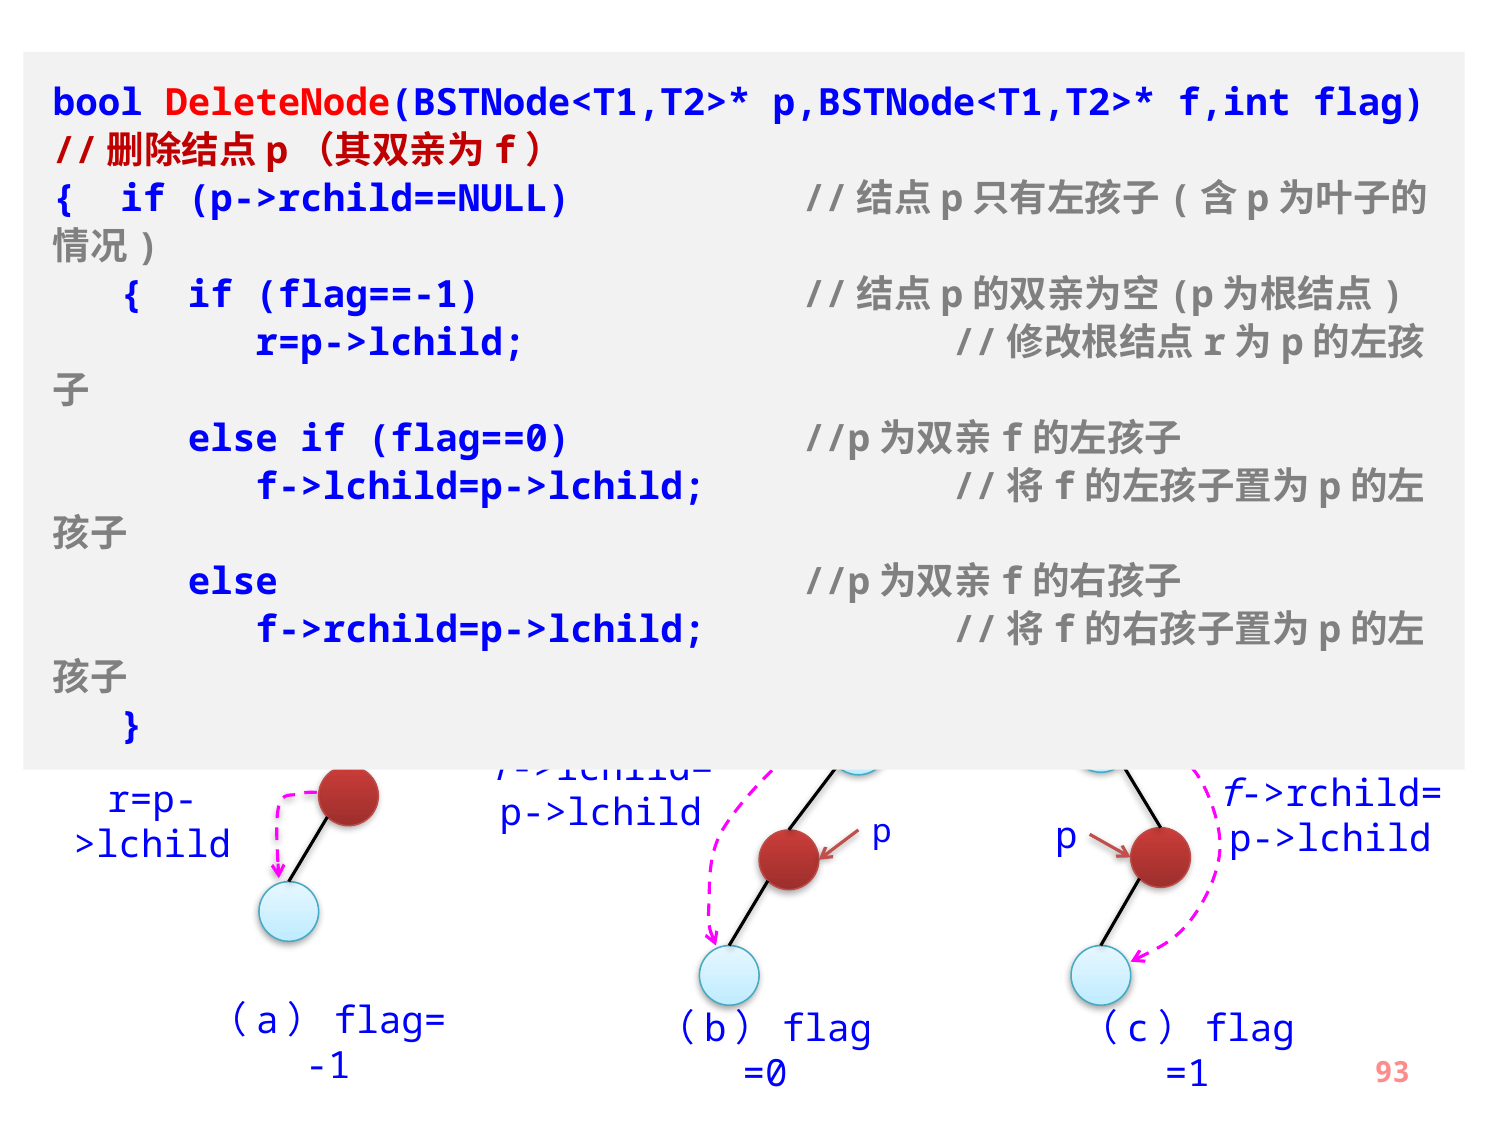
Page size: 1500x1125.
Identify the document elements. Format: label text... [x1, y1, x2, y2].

text_box p [1042, 810, 1090, 858]
text_box [286, 815, 330, 883]
text_box f->rchild= p->lchild [1207, 772, 1454, 856]
text_box [818, 828, 860, 860]
text_box （b）flag=0 [650, 1003, 879, 1049]
text_box [727, 879, 770, 947]
text_box [1124, 772, 1130, 781]
text_box f->lchild= p->lchild [480, 772, 722, 832]
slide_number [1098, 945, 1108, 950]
text_box [787, 772, 836, 832]
text_box [844, 772, 873, 776]
text_box [1098, 890, 1130, 947]
text_box [1130, 772, 1221, 962]
text_box [704, 772, 820, 946]
text_box [1070, 945, 1132, 1003]
text_box [760, 830, 820, 891]
text_box （a）flag=-1 [199, 996, 457, 1049]
text_box r=p->lchild [35, 775, 270, 834]
text_box [270, 790, 317, 879]
text_box [258, 882, 320, 943]
text_box [698, 945, 760, 1003]
text_box p [858, 808, 906, 856]
text_box （c）flag=1 [1074, 1003, 1301, 1042]
slide_number 93 [1074, 1042, 1425, 1103]
text_box bool DeleteNode(BSTNode<T1,T2>* p,BSTNode<T1,T2>* f,int flag) //删除结点p（其双亲为f） { if (p->rchild==NULL) //结点p只有左孩子(含p为叶子的情况) { if (flag==-1) //结点p的双亲为空(p为根结点) r=p->lchild; //修改根结点r为p的左孩子 else if (flag==0) //p为双亲f的左孩子 f->lchild=p->lchild; //将f的左孩子置为p的左孩子 else //p为双亲f的右孩子 f->rchild=p->lchild; //将f的右孩子置为p的左孩子 } [21, 50, 1467, 772]
text_box [1088, 832, 1130, 859]
text_box [318, 772, 380, 827]
